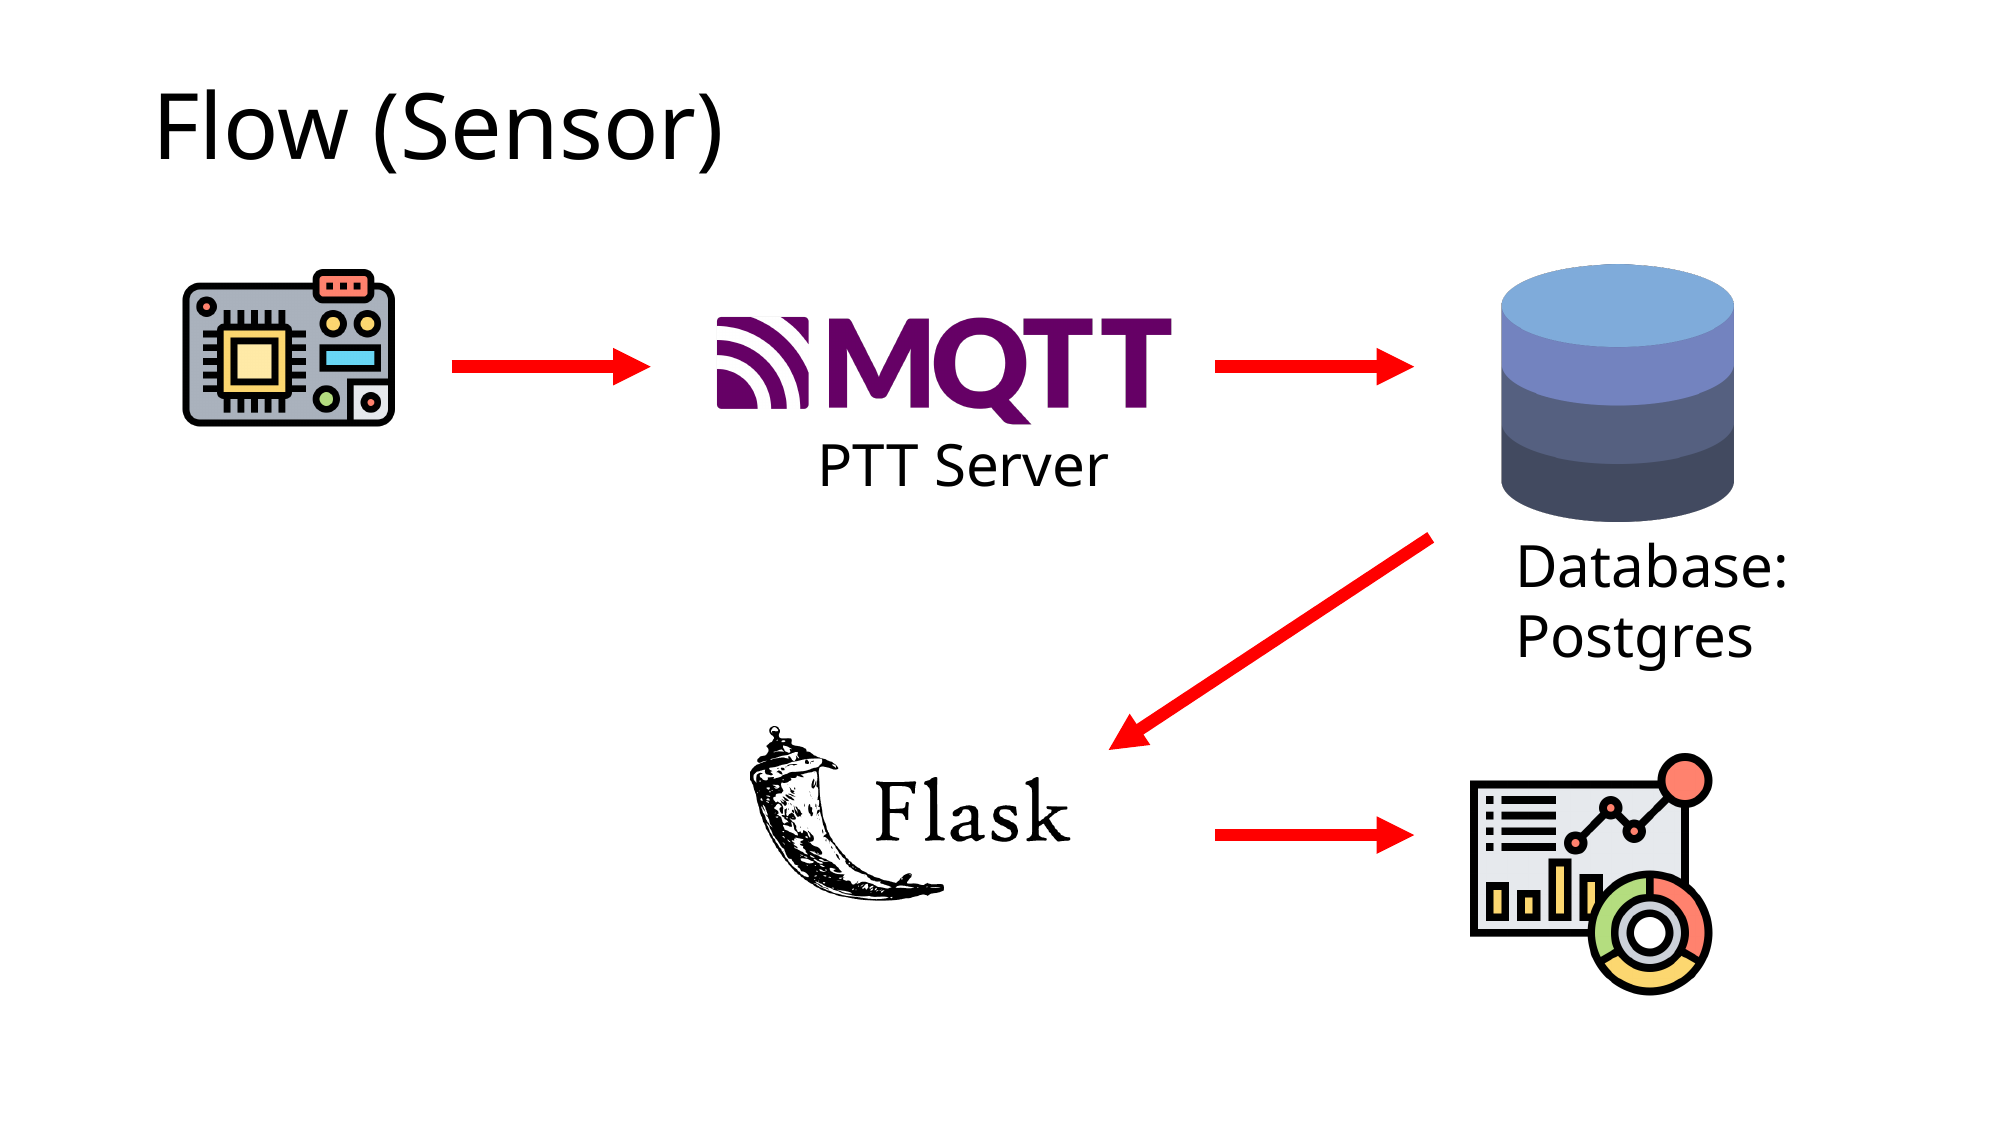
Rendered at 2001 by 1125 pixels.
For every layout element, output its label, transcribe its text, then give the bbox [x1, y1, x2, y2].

text_box Flow (Sensor) [137, 21, 1863, 239]
text_box PTT Server [802, 434, 1125, 506]
picture [179, 238, 398, 457]
text_box Database: Postgres [1500, 521, 1805, 677]
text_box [1108, 537, 1431, 750]
picture [1488, 264, 1746, 522]
picture [1466, 749, 1716, 999]
picture [696, 307, 1193, 434]
picture [750, 726, 1083, 913]
